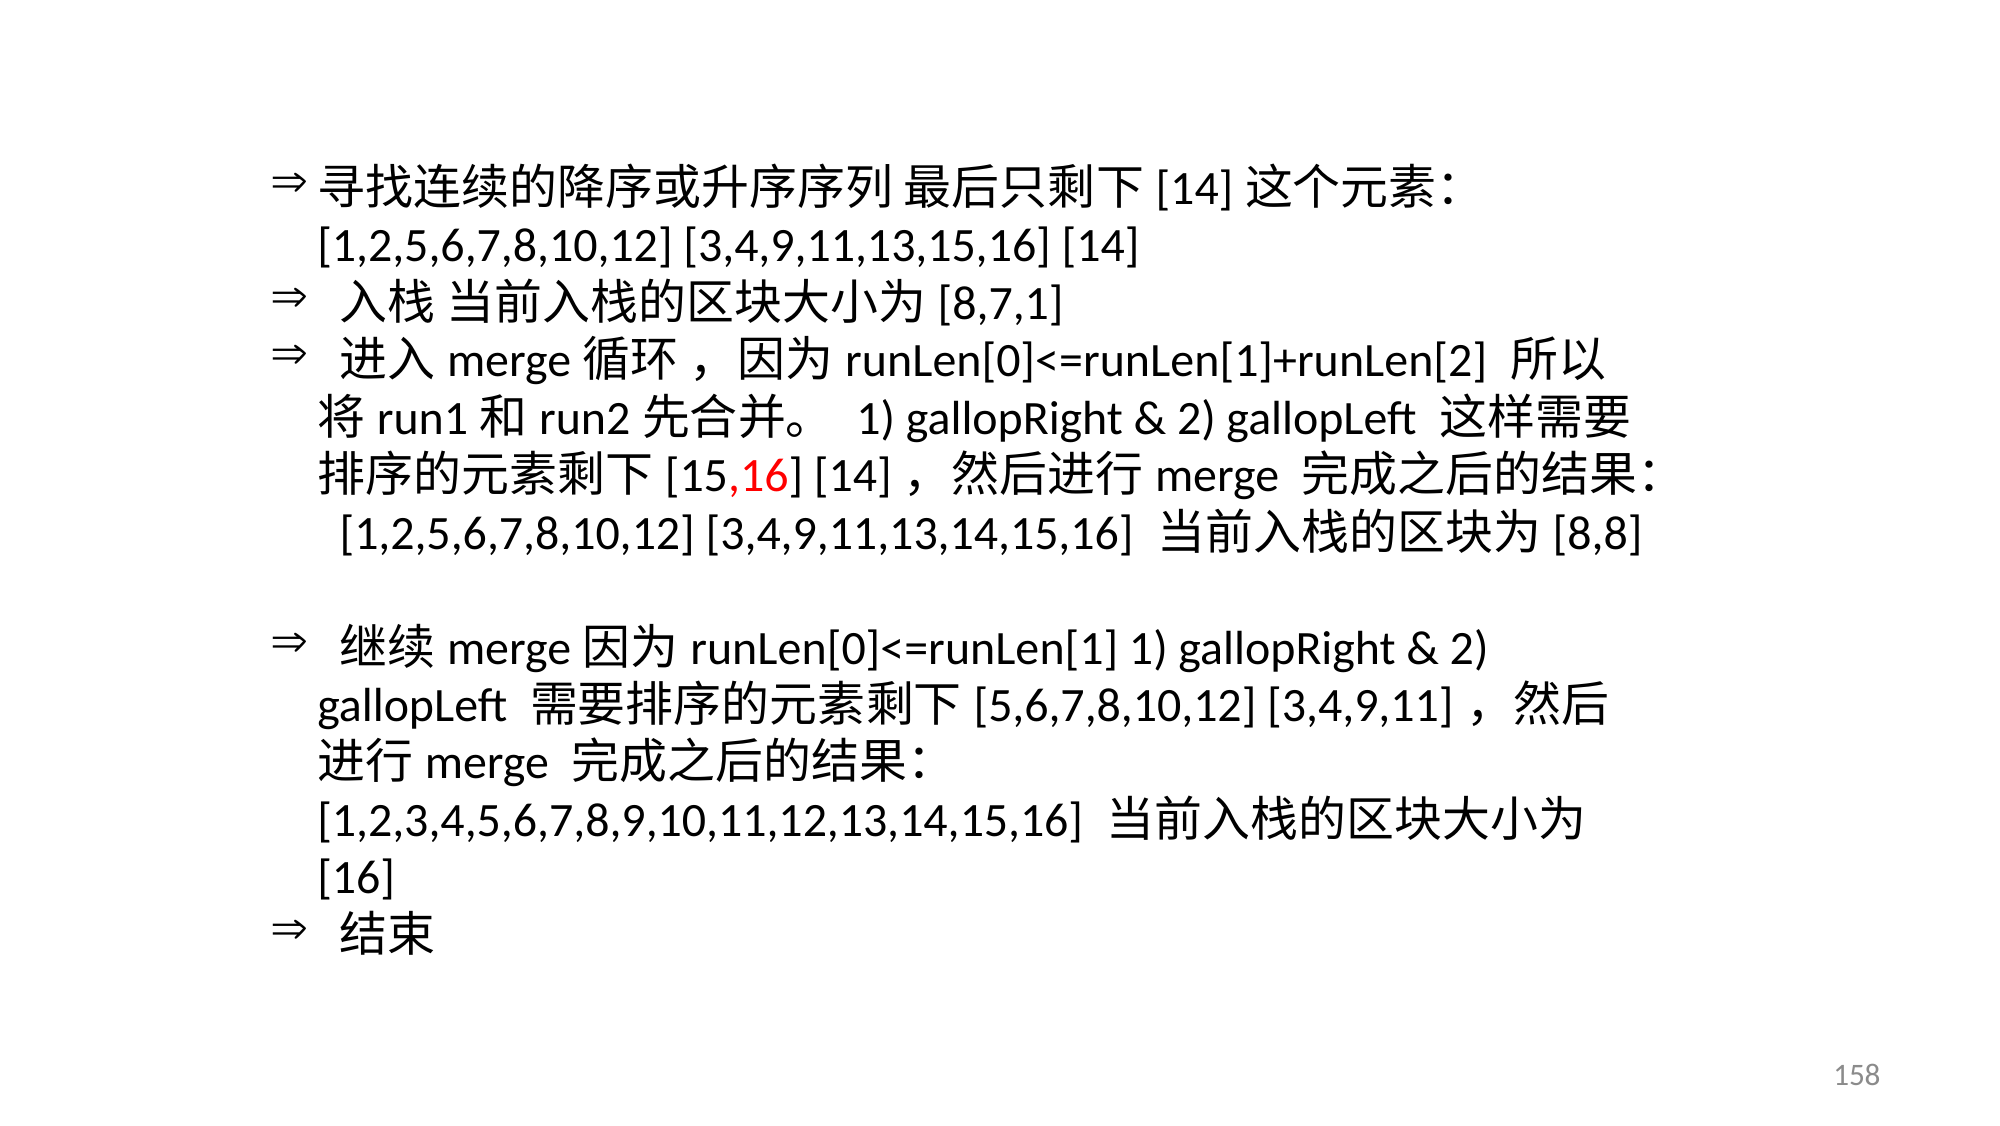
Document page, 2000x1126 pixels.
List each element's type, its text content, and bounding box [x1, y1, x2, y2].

slide_number 158 [1433, 1042, 1900, 1103]
text_box 寻找连续的降序或升序序列 最后只剩下[14]这个元素：[1,2,5,6,7,8,10,12] [3,4,9,11,13,15,16] [14] 入栈 当前入栈的区块大小为[8,7,1] 进入merge循环 ，因为runLen[0]<=runLen[1]+runLen[2] 所以将run1和run2先合并。 1) gallopRight & 2) gallopLeft 这样需要排序的元素剩下[15,16] [14]，然后进行merge 完成之后的结果： [1,2,5,6,7,8,10,12] [3,4,9,11,13,14,15,16] 当前入栈的区块为[8,8] 继续merge因为runLen[0]<=runLen[1] 1) gallopRight & 2) gallopLeft 需要排序的元素剩下[5,6,7,8,10,12] [3,4,9,11]，然后进行merge 完成之后的结果： [1,2,3,4,5,6,7,8,9,10,11,12,13,14,15,16] 当前入栈的区块大小为[16] 结束 [255, 149, 1659, 969]
